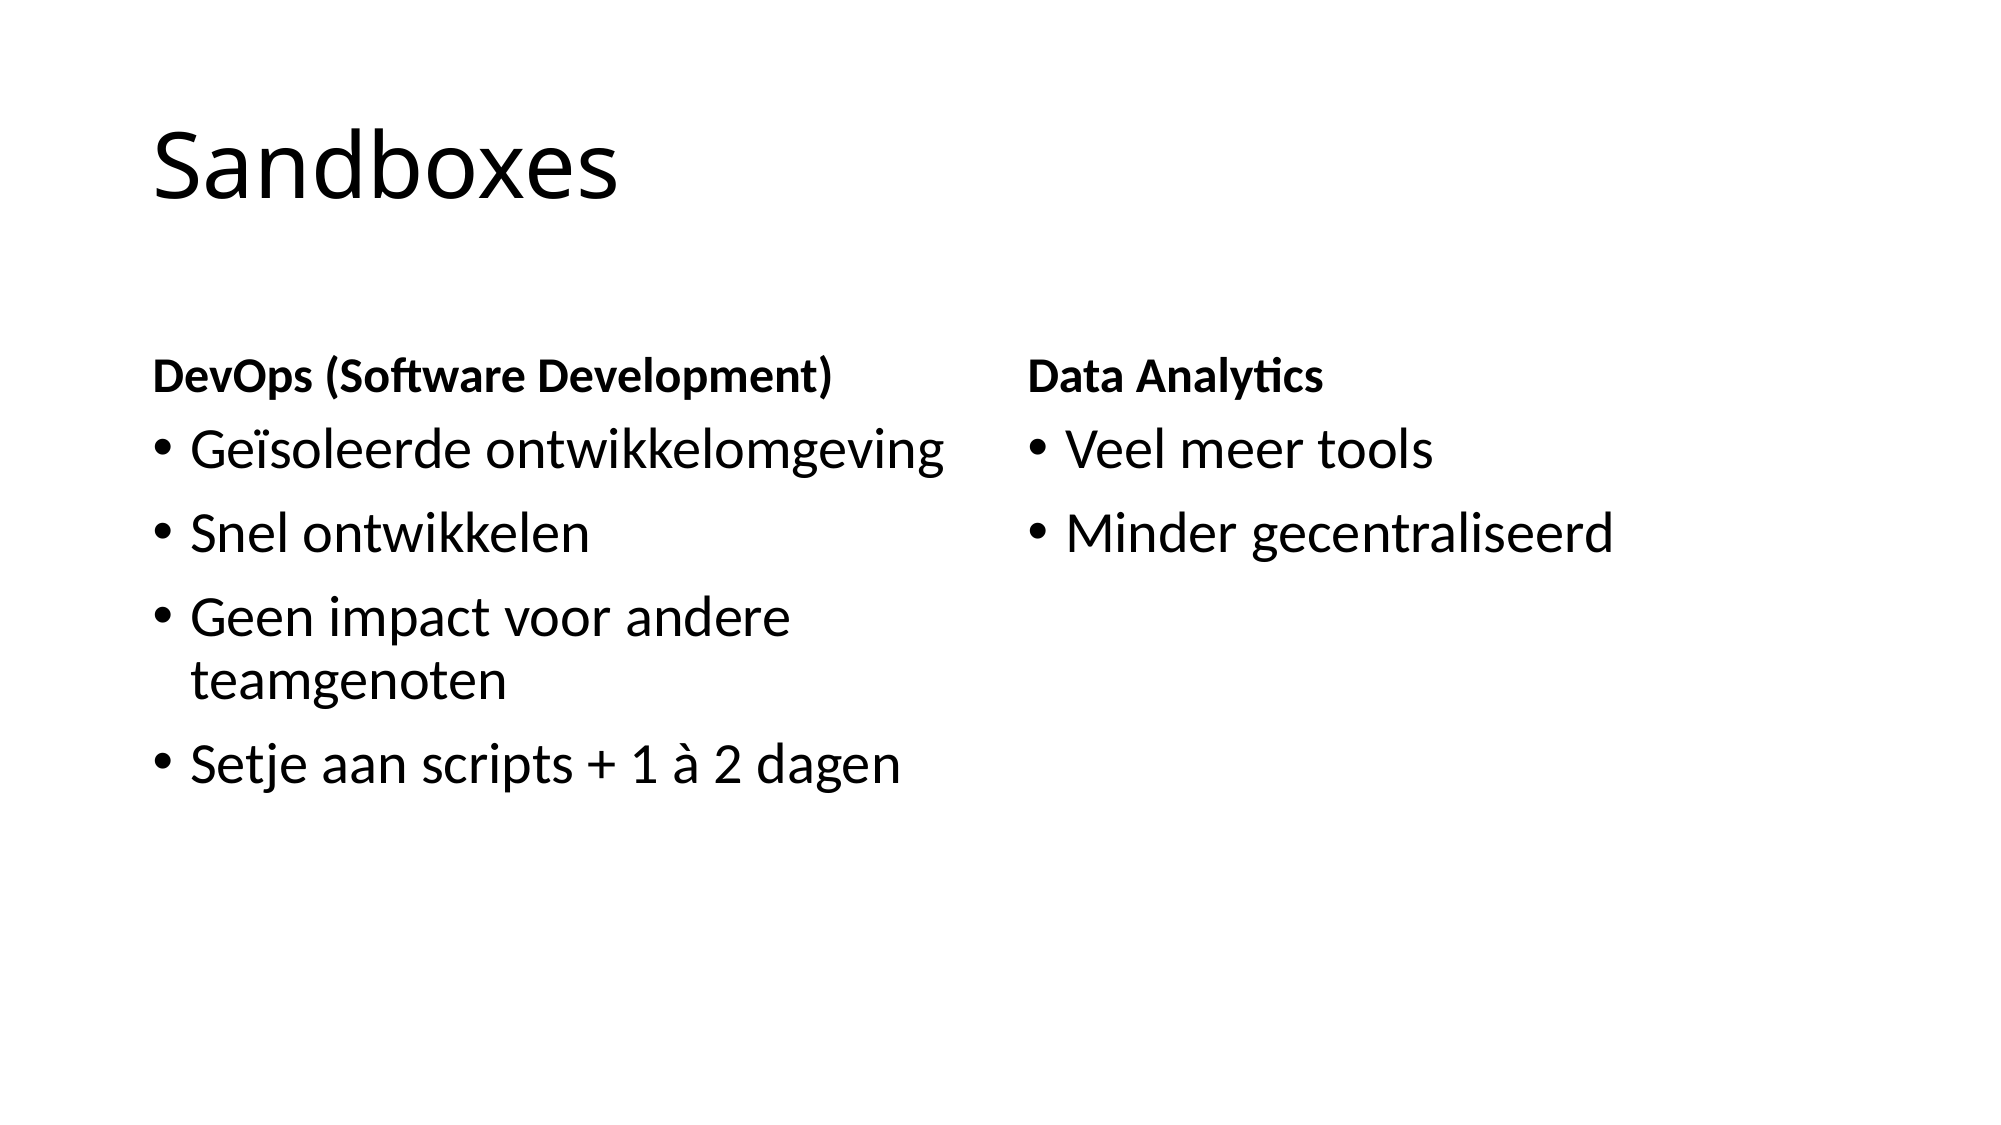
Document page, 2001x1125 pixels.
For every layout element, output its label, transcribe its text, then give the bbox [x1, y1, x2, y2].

list DevOps (Software Development) [137, 275, 984, 410]
list Geïsoleerde ontwikkelomgeving Snel ontwikkelen Geen impact voor andere teamgenoten Setje aan scripts + 1 à 2 dagen [137, 410, 984, 1016]
title Sandboxes [137, 59, 1863, 278]
list Data Analytics [1012, 275, 1863, 410]
list Veel meer tools Minder gecentraliseerd [1012, 410, 1863, 1016]
